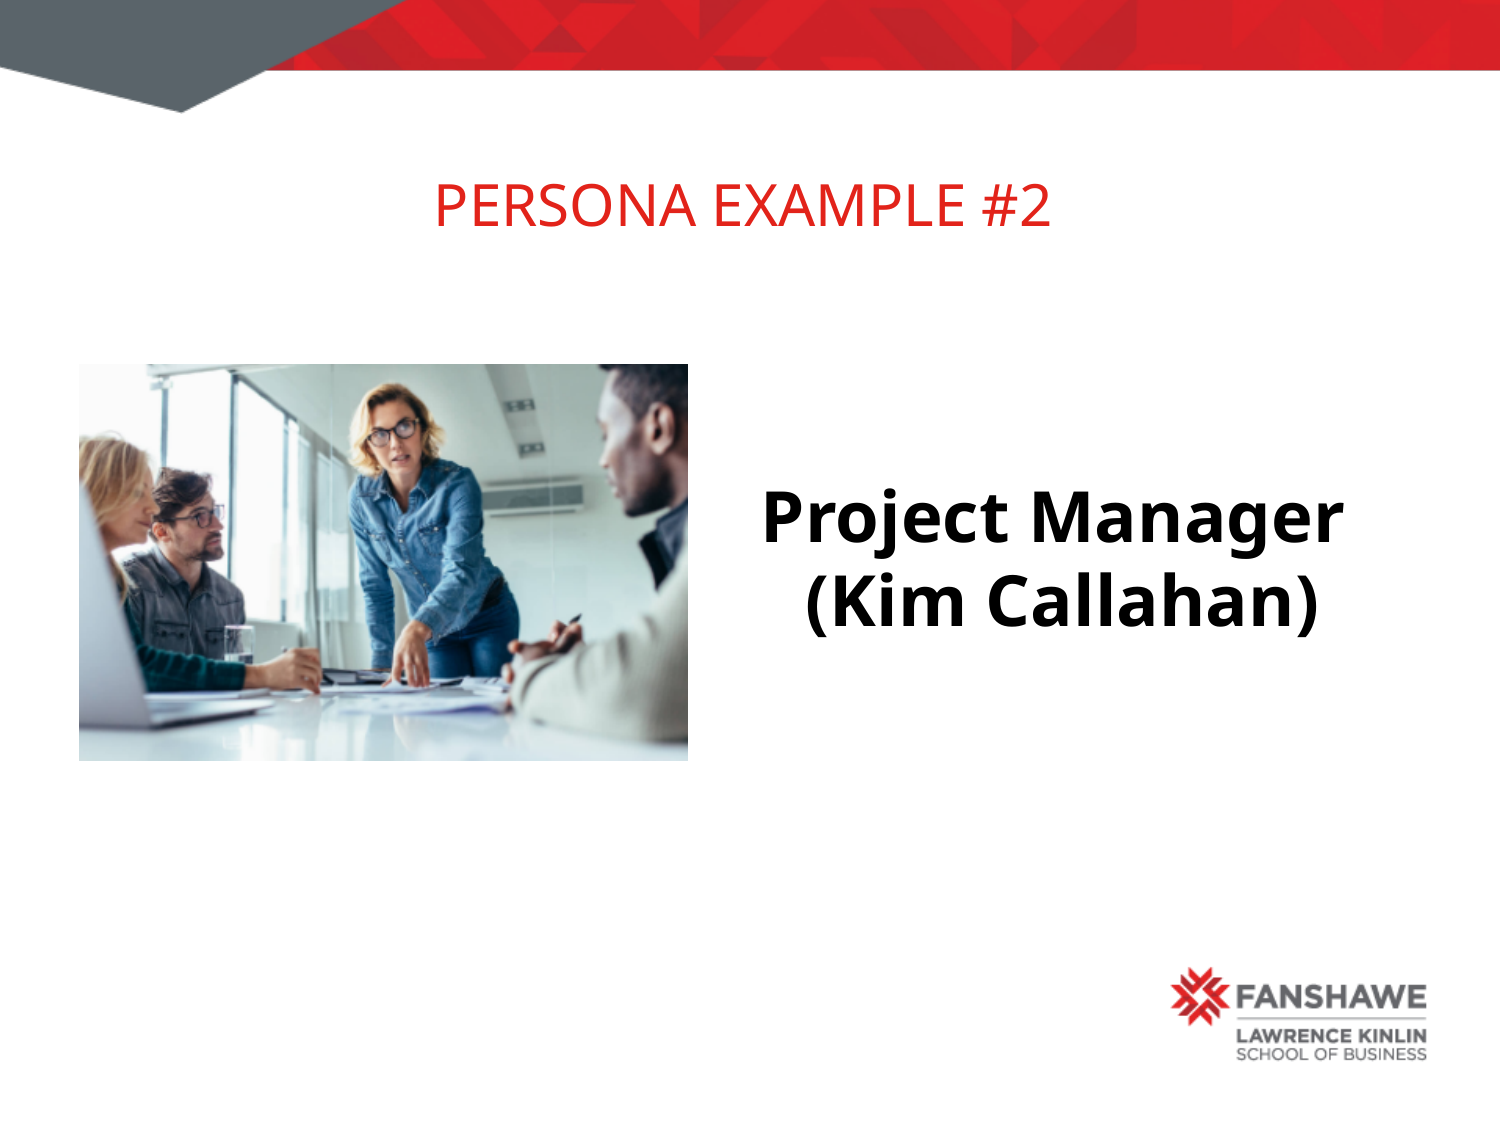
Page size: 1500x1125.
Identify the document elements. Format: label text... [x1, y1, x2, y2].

title Persona example #2 [433, 115, 1235, 238]
picture [0, 0, 1500, 114]
text_box Project Manager (Kim Callahan) [691, 462, 1438, 650]
picture [0, 907, 1500, 1125]
picture [79, 364, 688, 761]
